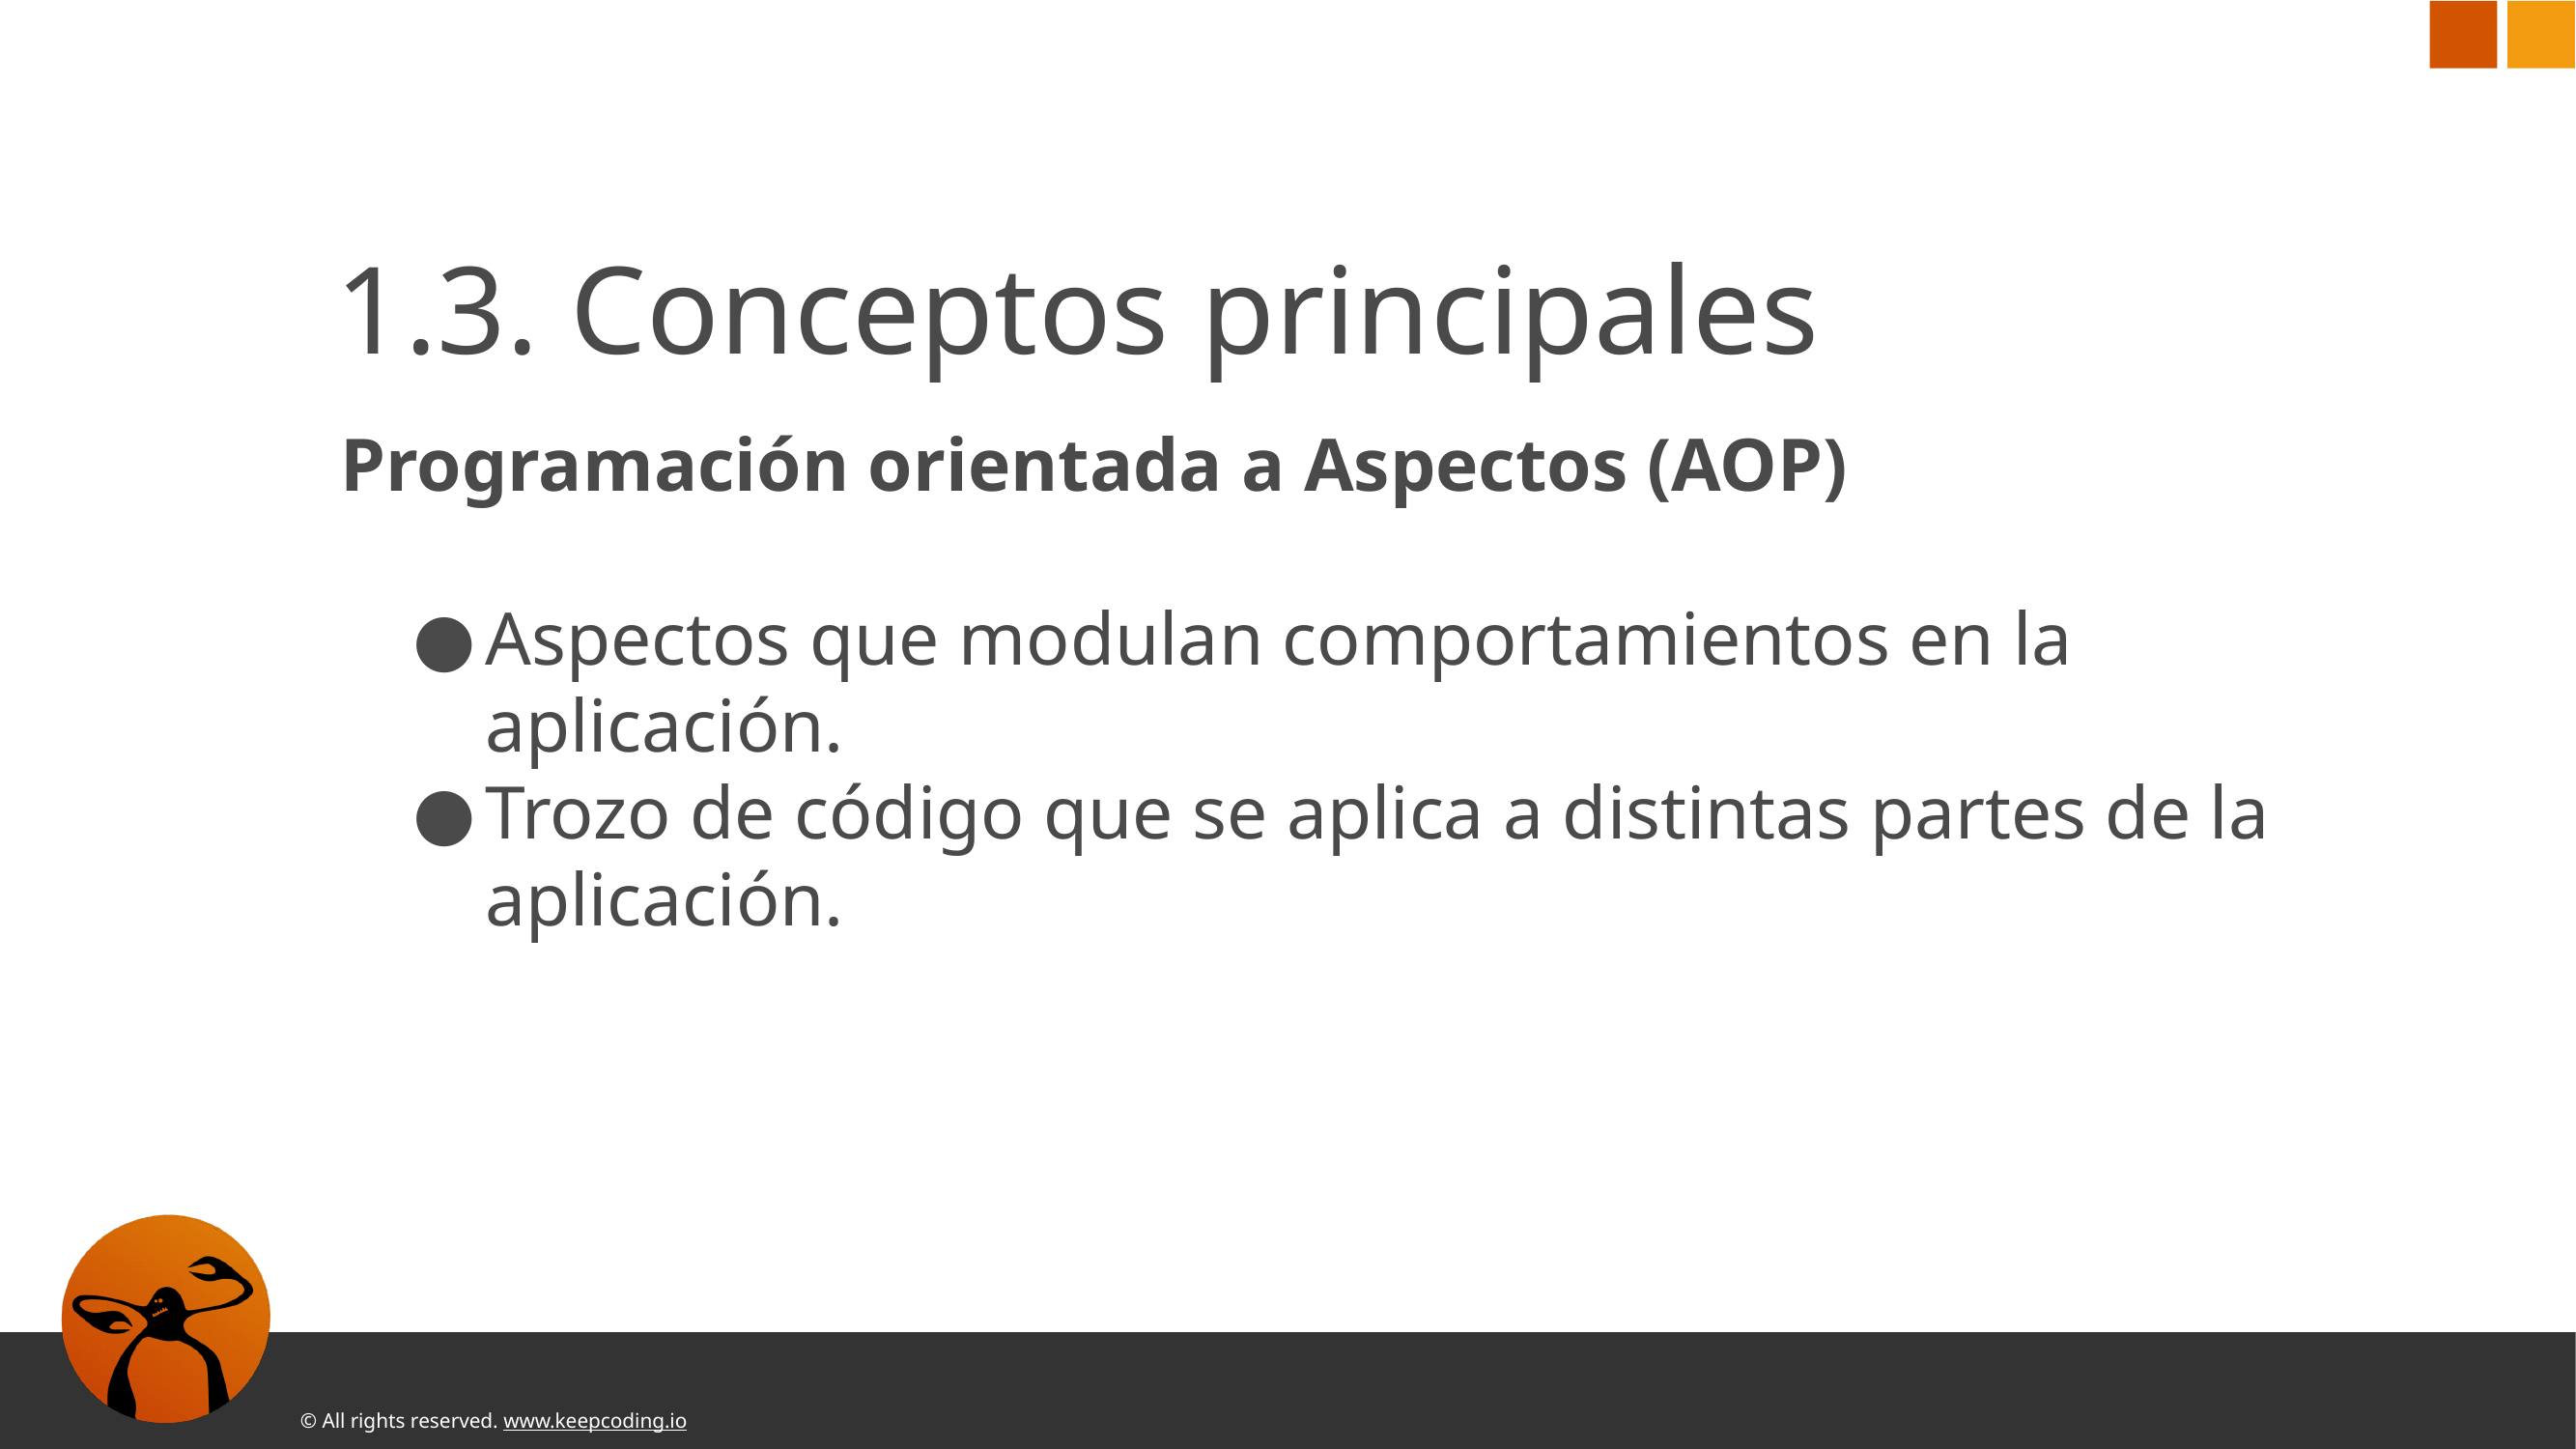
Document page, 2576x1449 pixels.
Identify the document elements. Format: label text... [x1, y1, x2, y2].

picture [0, 1157, 424, 1449]
list Programación orientada a Aspectos (AOP) Aspectos que modulan comportamientos en la aplicación. Trozo de código que se aplica a distintas partes de la aplicación. [332, 411, 2391, 1236]
title 1.3. Conceptos principales [327, 225, 2295, 383]
